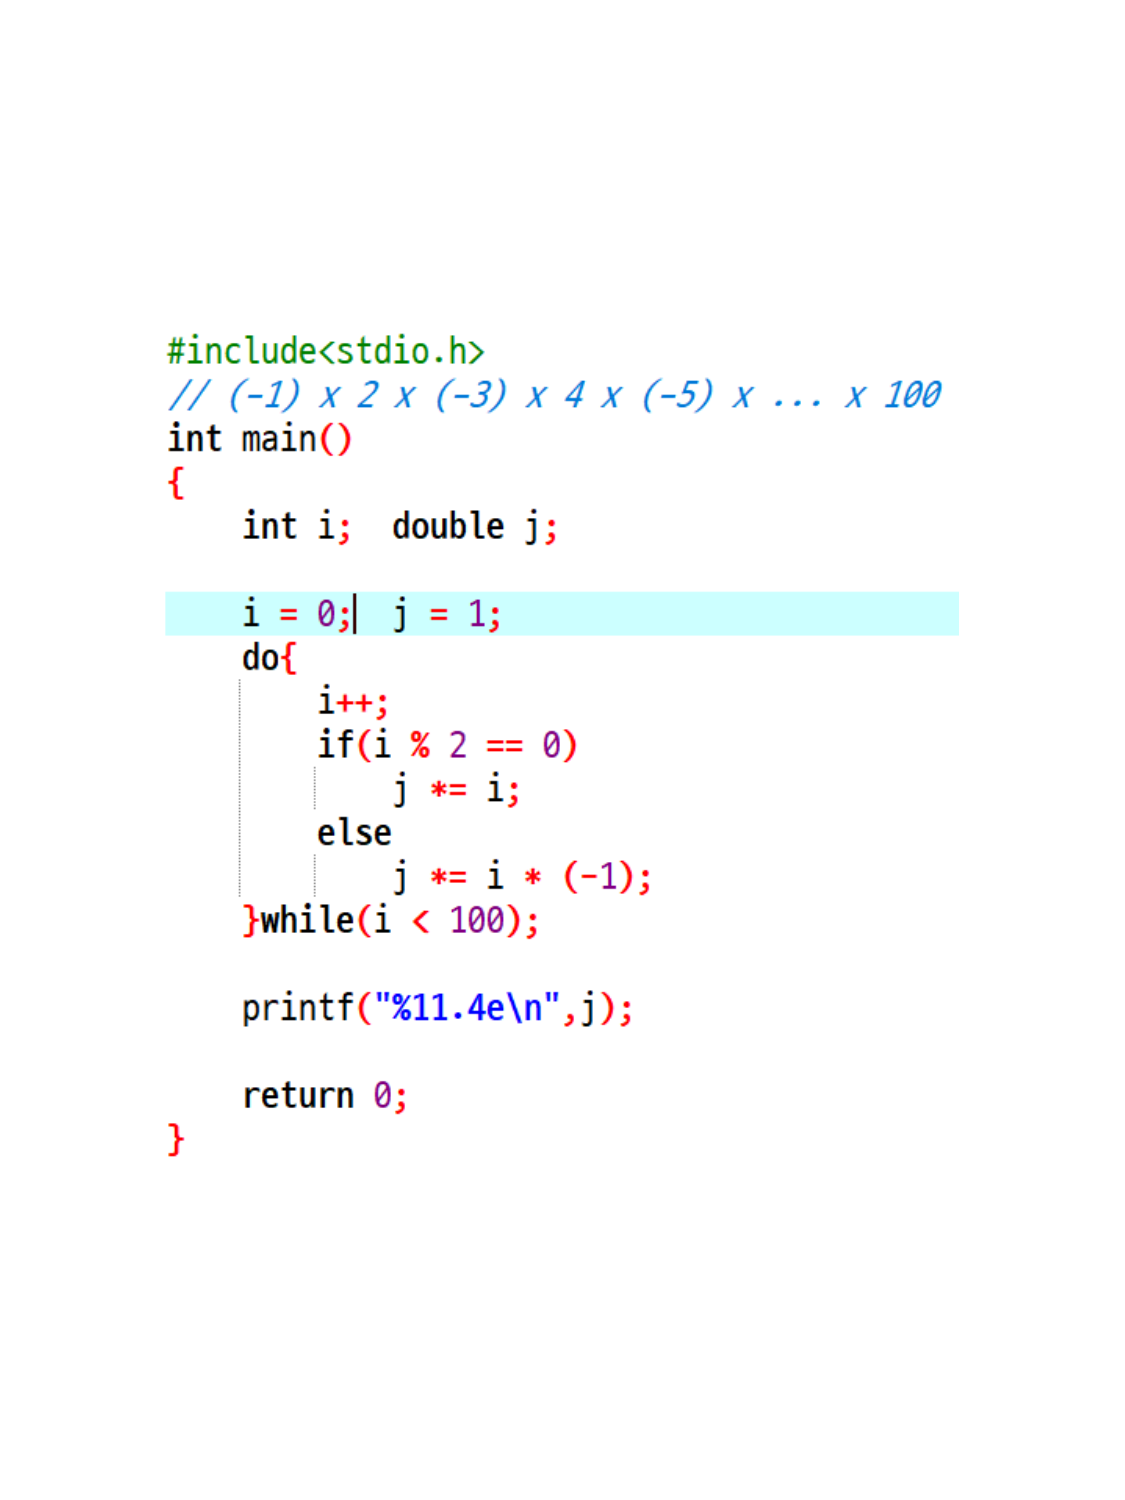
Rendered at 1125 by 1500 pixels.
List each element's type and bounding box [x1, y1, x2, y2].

picture [164, 330, 959, 1169]
